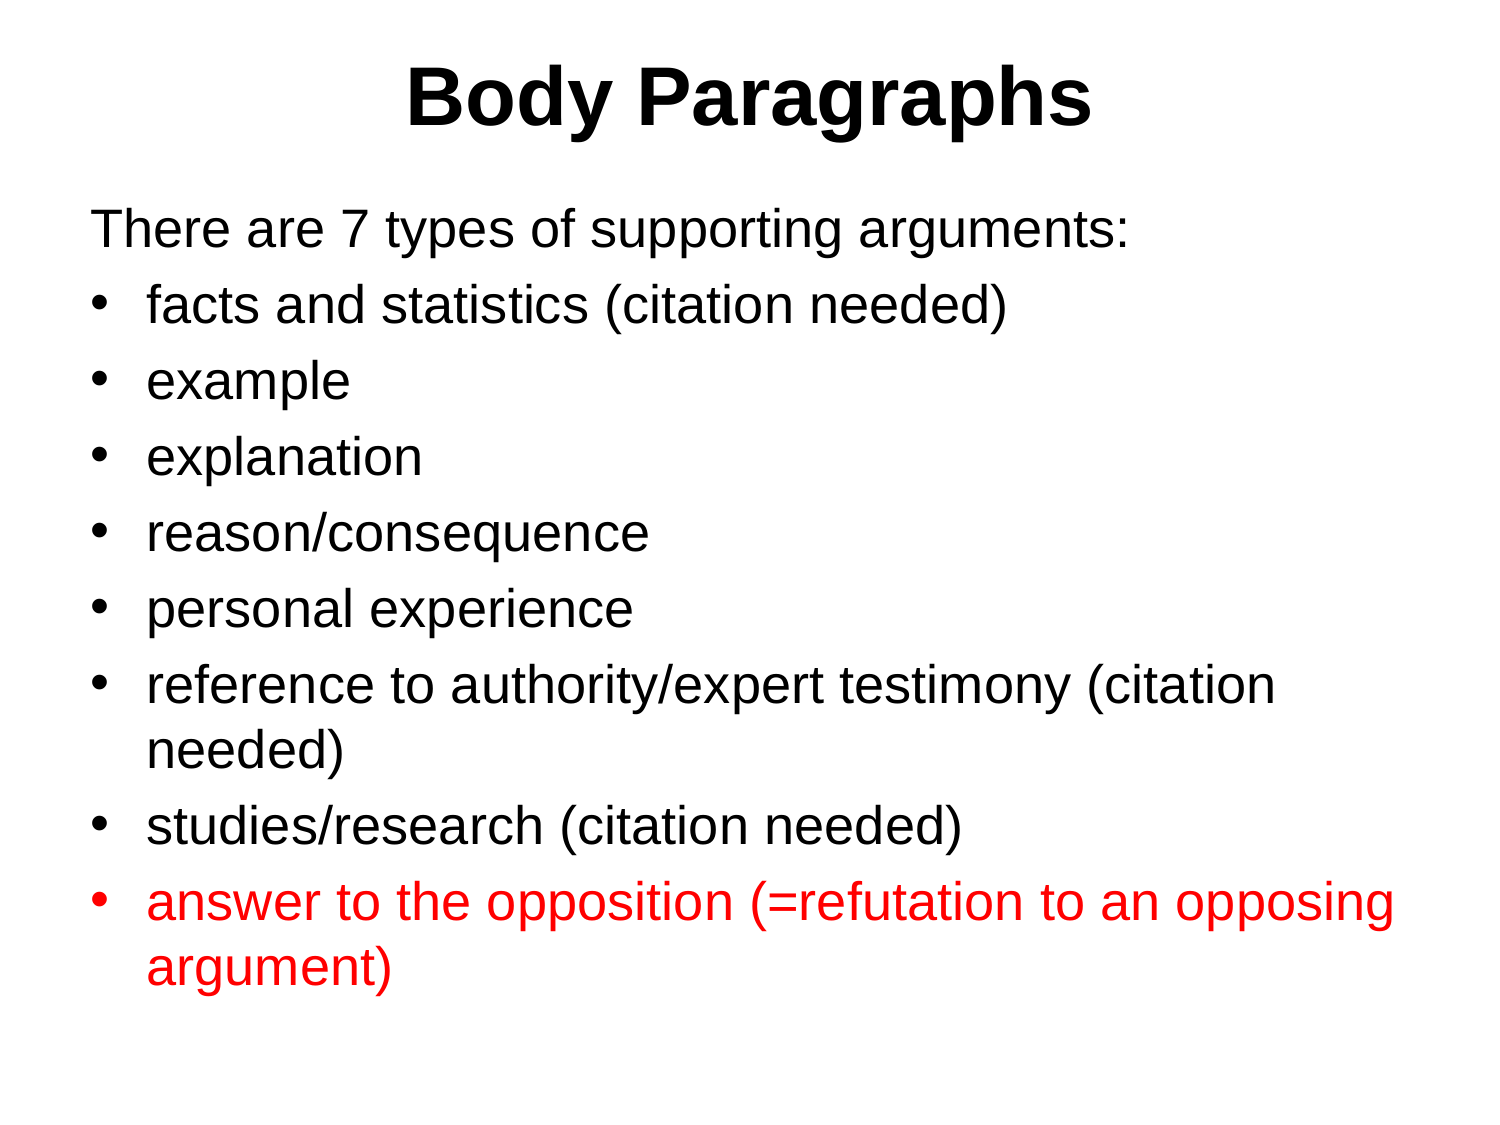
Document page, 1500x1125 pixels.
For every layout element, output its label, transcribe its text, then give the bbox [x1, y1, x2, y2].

list There are 7 types of supporting arguments: facts and statistics (citation needed) example explanation reason/consequence personal experience reference to authority/expert testimony (citation needed) studies/research (citation needed) answer to the opposition (=refutation to an opposing argument) [75, 186, 1425, 1035]
title Body Paragraphs [0, 0, 1500, 187]
